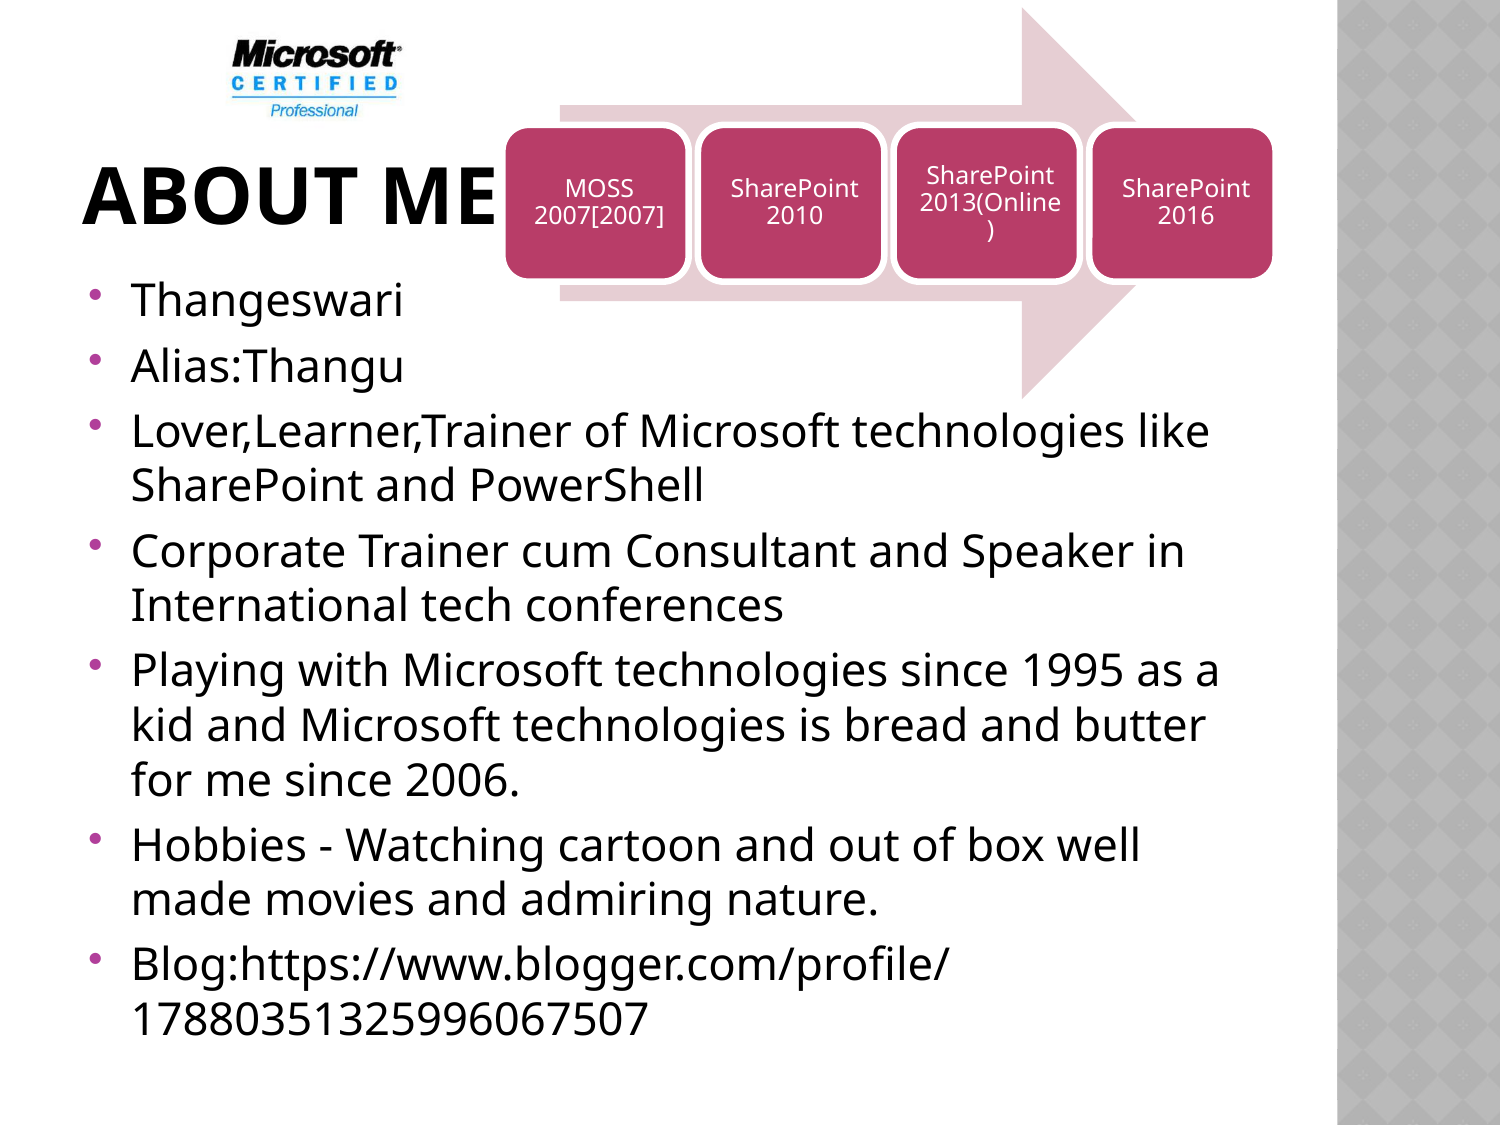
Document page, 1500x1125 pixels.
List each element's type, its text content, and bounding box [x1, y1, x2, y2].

title ABOUT ME [75, 52, 495, 240]
picture [192, 6, 436, 150]
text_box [501, 6, 1277, 400]
list Thangeswari Alias:Thangu Lover,Learner,Trainer of Microsoft technologies like SharePoint and PowerShell Corporate Trainer cum Consultant and Speaker in International tech conferences Playing with Microsoft technologies since 1995 as a kid and Microsoft technologies is bread and butter for me since 2006. Hobbies - Watching cartoon and out of box well made movies and admiring nature. Blog:https://www.blogger.com/profile/17880351325996067507 [75, 264, 1263, 1059]
